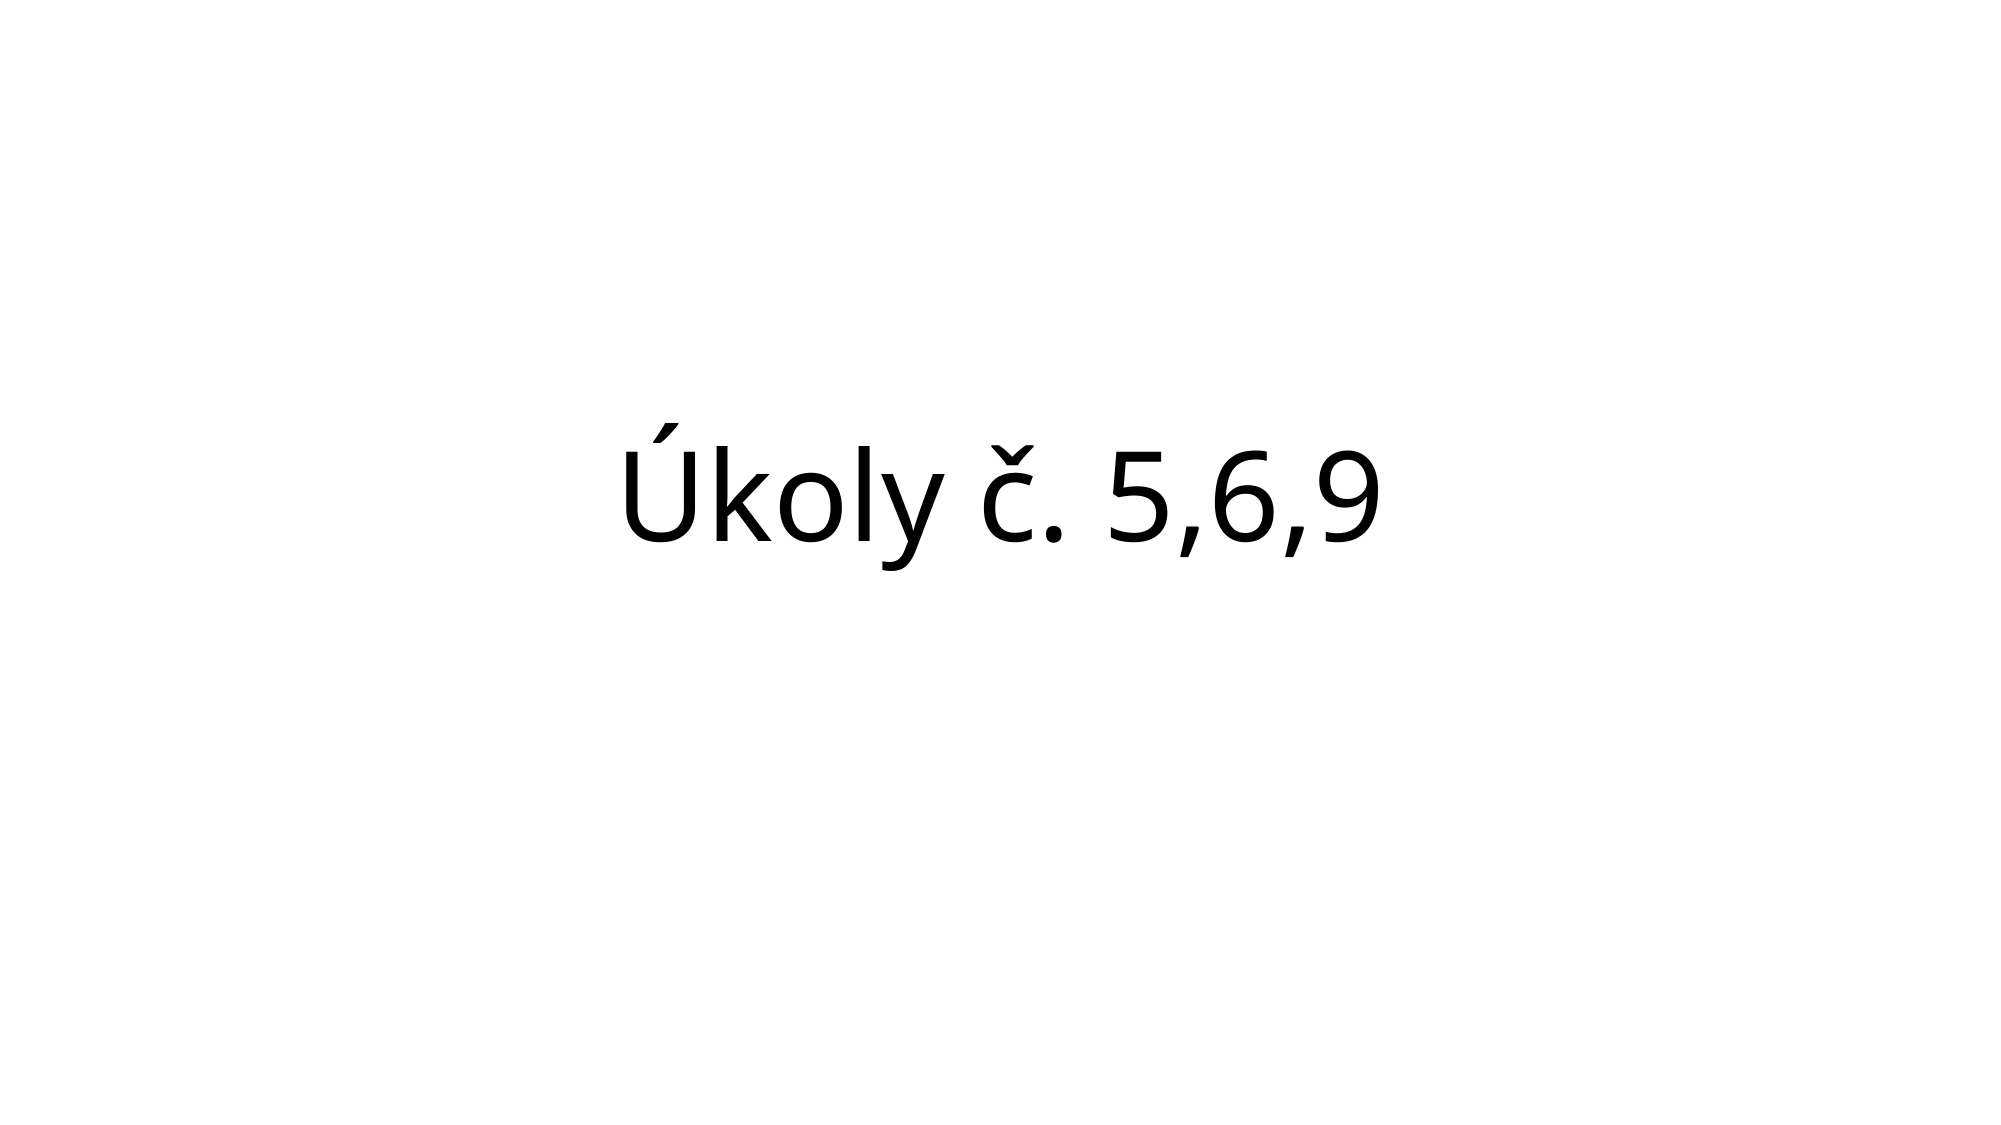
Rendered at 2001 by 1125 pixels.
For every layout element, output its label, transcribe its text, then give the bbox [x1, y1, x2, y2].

title Úkoly č. 5,6,9 [249, 184, 1750, 576]
